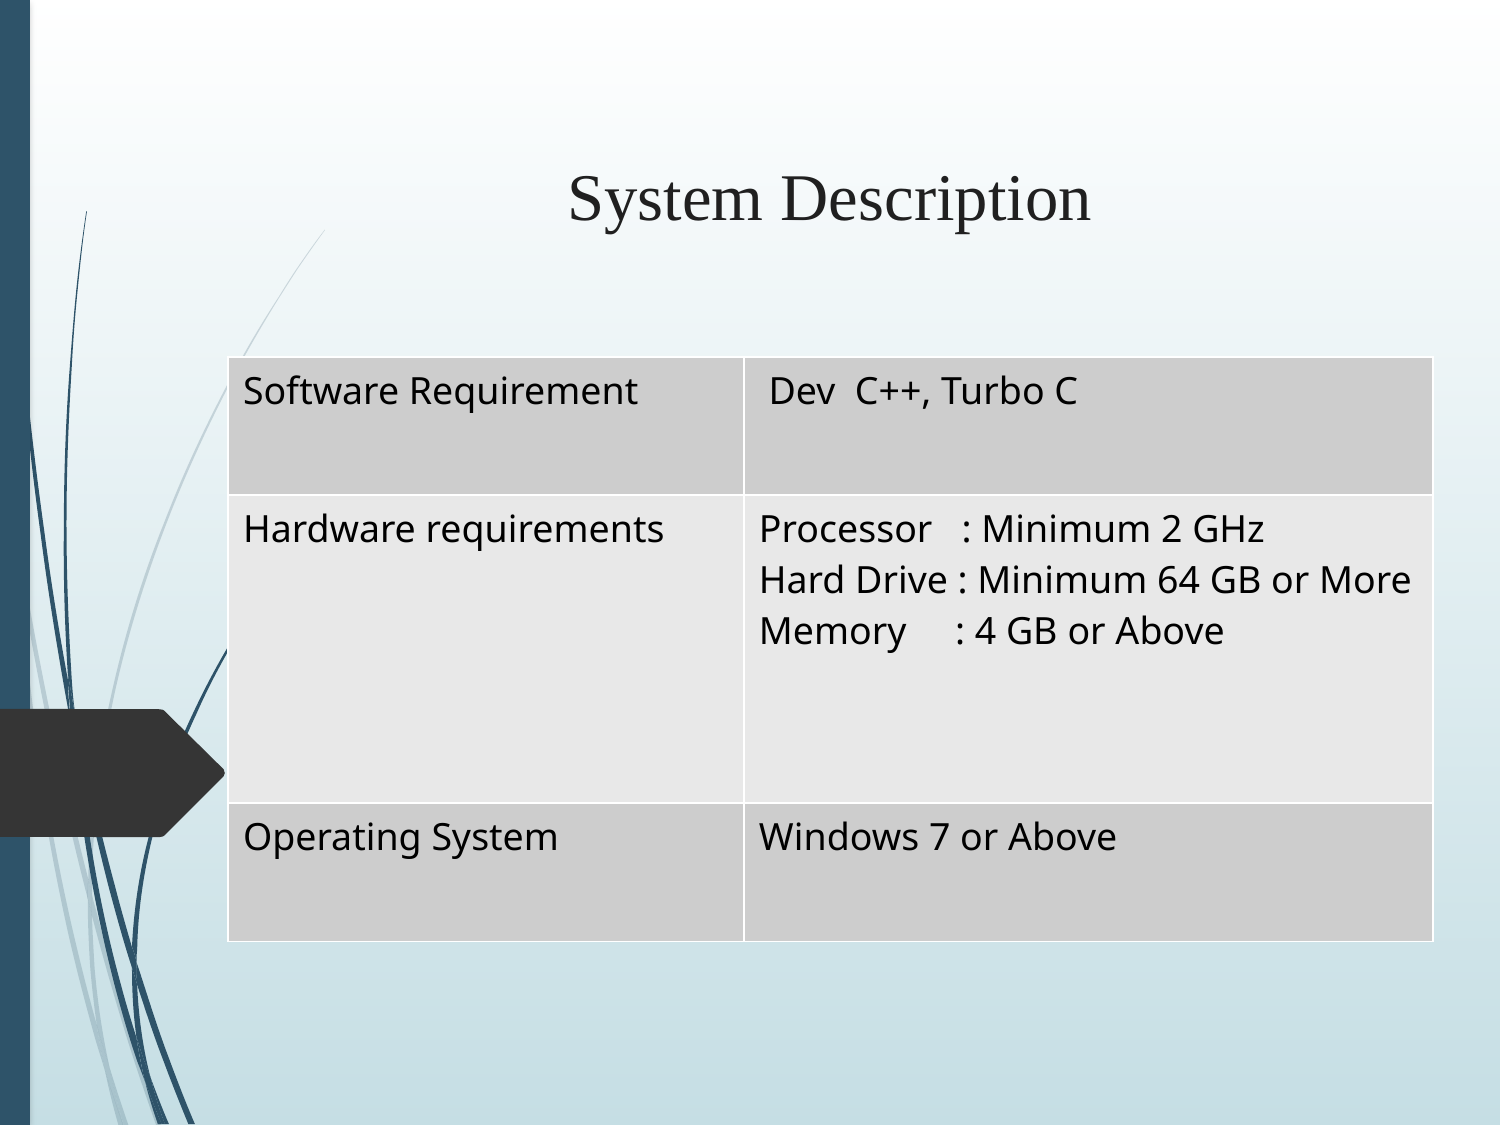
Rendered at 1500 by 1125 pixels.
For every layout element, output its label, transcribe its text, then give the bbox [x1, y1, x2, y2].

table_cell Operating System [229, 804, 743, 941]
table_cell Processor : Minimum 2 GHz Hard Drive : Minimum 64 GB or More Memory : 4 GB or Above [745, 496, 1432, 802]
table_header Dev C++, Turbo C [745, 358, 1432, 494]
table_cell Hardware requirements [229, 496, 743, 802]
title System Description [469, 125, 1191, 242]
table_cell Windows 7 or Above [745, 804, 1432, 941]
table_header Software Requirement [229, 358, 743, 494]
